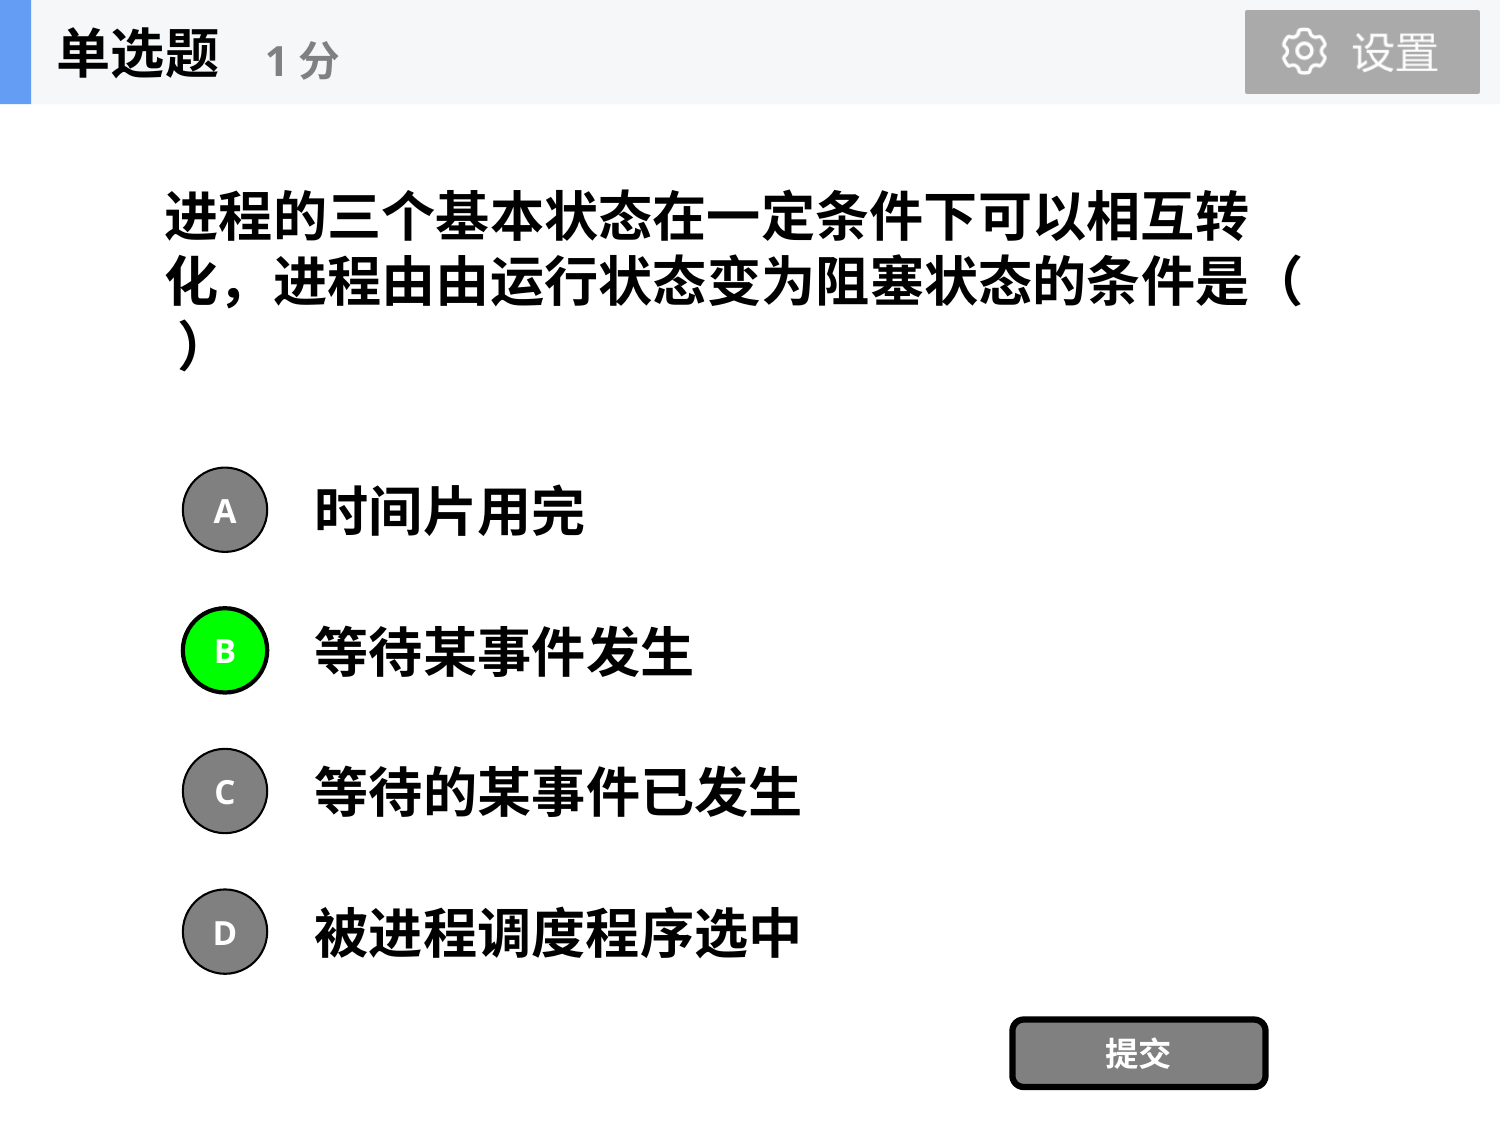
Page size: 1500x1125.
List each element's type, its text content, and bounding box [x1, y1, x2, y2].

text_box 被进程调度程序选中 [299, 878, 1350, 985]
text_box B [182, 608, 268, 693]
picture [1245, 10, 1480, 94]
text_box 提交 [1012, 1019, 1266, 1088]
text_box 等待某事件发生 [299, 597, 1350, 703]
text_box D [182, 889, 268, 974]
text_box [0, 0, 1500, 105]
text_box C [182, 748, 268, 834]
text_box A [182, 467, 268, 552]
text_box 进程的三个基本状态在一定条件下可以相互转化，进程由由运行状态变为阻塞状态的条件是（ ） [149, 113, 1350, 456]
text_box 等待的某事件已发生 [299, 738, 1350, 844]
text_box 时间片用完 [299, 456, 1350, 563]
